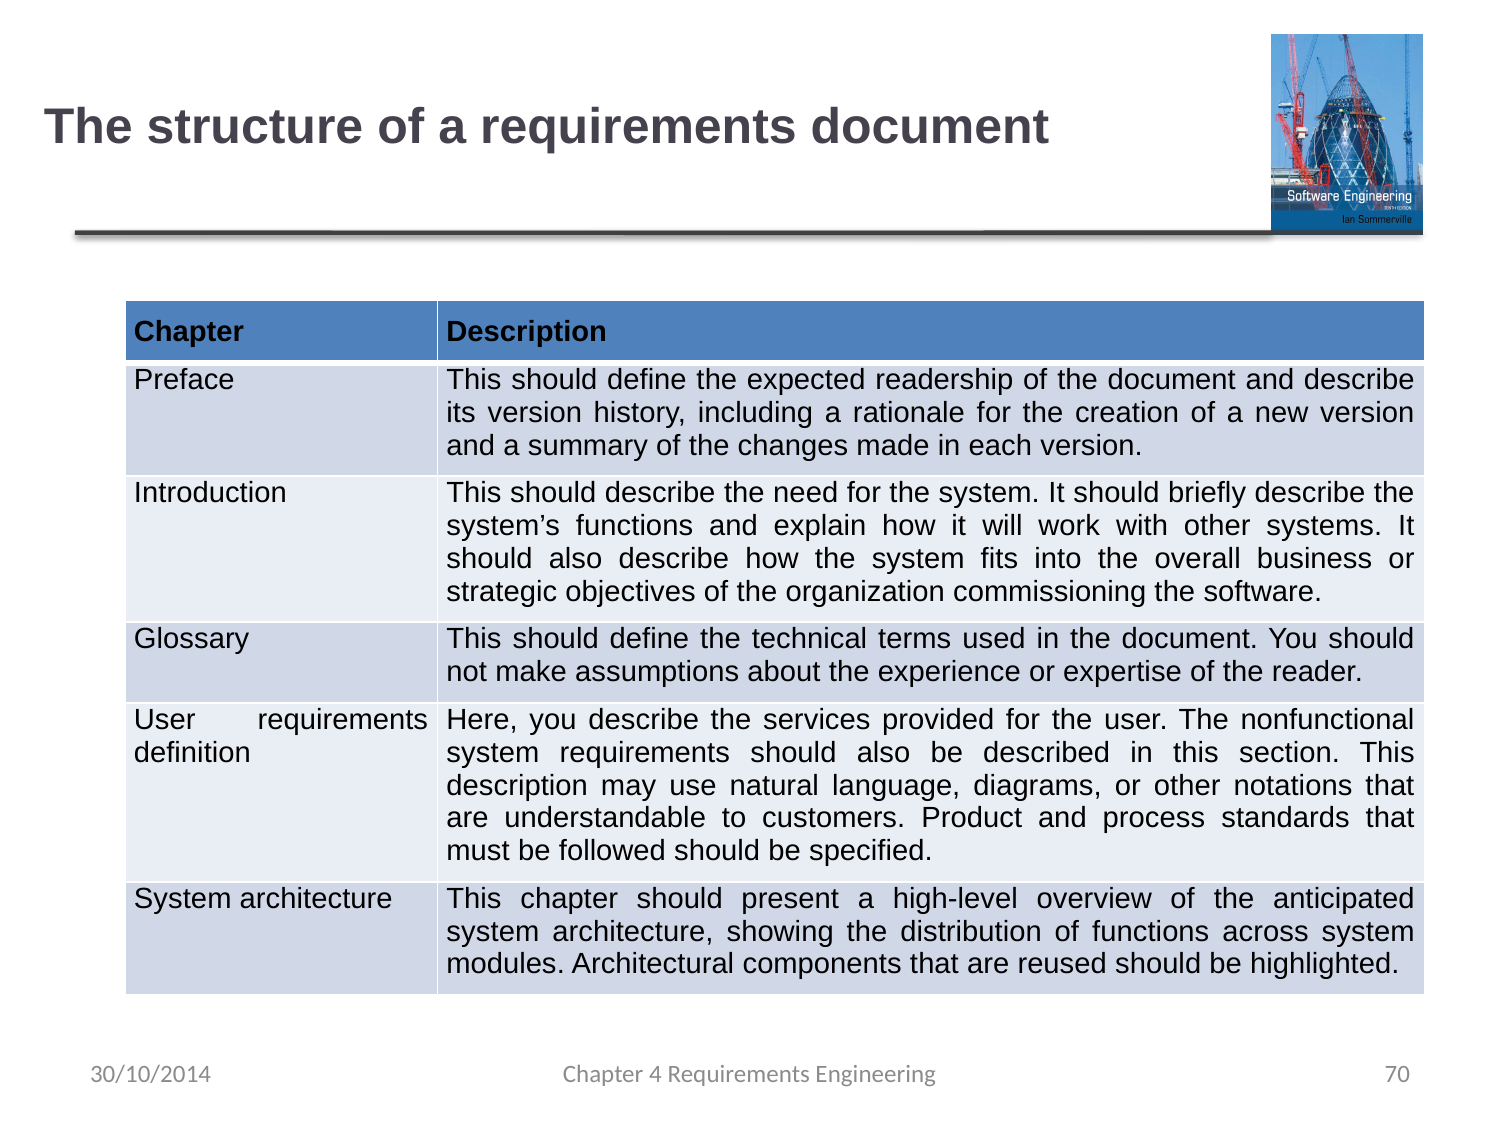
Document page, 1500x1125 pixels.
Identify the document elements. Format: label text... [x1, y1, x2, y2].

table_header Chapter [126, 301, 437, 360]
table_cell Preface [126, 366, 437, 475]
table_cell User requirements definition [126, 704, 437, 881]
table_cell This should define the expected readership of the document and describe its version history, including a rationale for the creation of a new version and a summary of the changes made in each version. [438, 366, 1424, 475]
table_cell Glossary [126, 623, 437, 702]
picture [1271, 34, 1423, 230]
table_header Description [438, 301, 1424, 360]
table_cell Here, you describe the services provided for the user. The nonfunctional system requirements should also be described in this section. This description may use natural language, diagrams, or other notations that are understandable to customers. Product and process standards that must be followed should be specified. [438, 704, 1424, 881]
table_cell System architecture [126, 883, 437, 994]
table_cell This should define the technical terms used in the document. You should not make assumptions about the experience or expertise of the reader. [438, 623, 1424, 702]
footer Chapter 4 Requirements Engineering [512, 1042, 988, 1103]
slide_number 70 [1074, 1042, 1425, 1103]
table_cell This chapter should present a high-level overview of the anticipated system architecture, showing the distribution of functions across system modules. Architectural components that are reused should be highlighted. [438, 883, 1424, 994]
table_cell This should describe the need for the system. It should briefly describe the system’s functions and explain how it will work with other systems. It should also describe how the system fits into the overall business or strategic objectives of the organization commissioning the software. [438, 477, 1424, 621]
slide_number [75, 1042, 425, 1103]
table_cell Introduction [126, 477, 437, 621]
title The structure of a requirements document [28, 33, 1238, 213]
